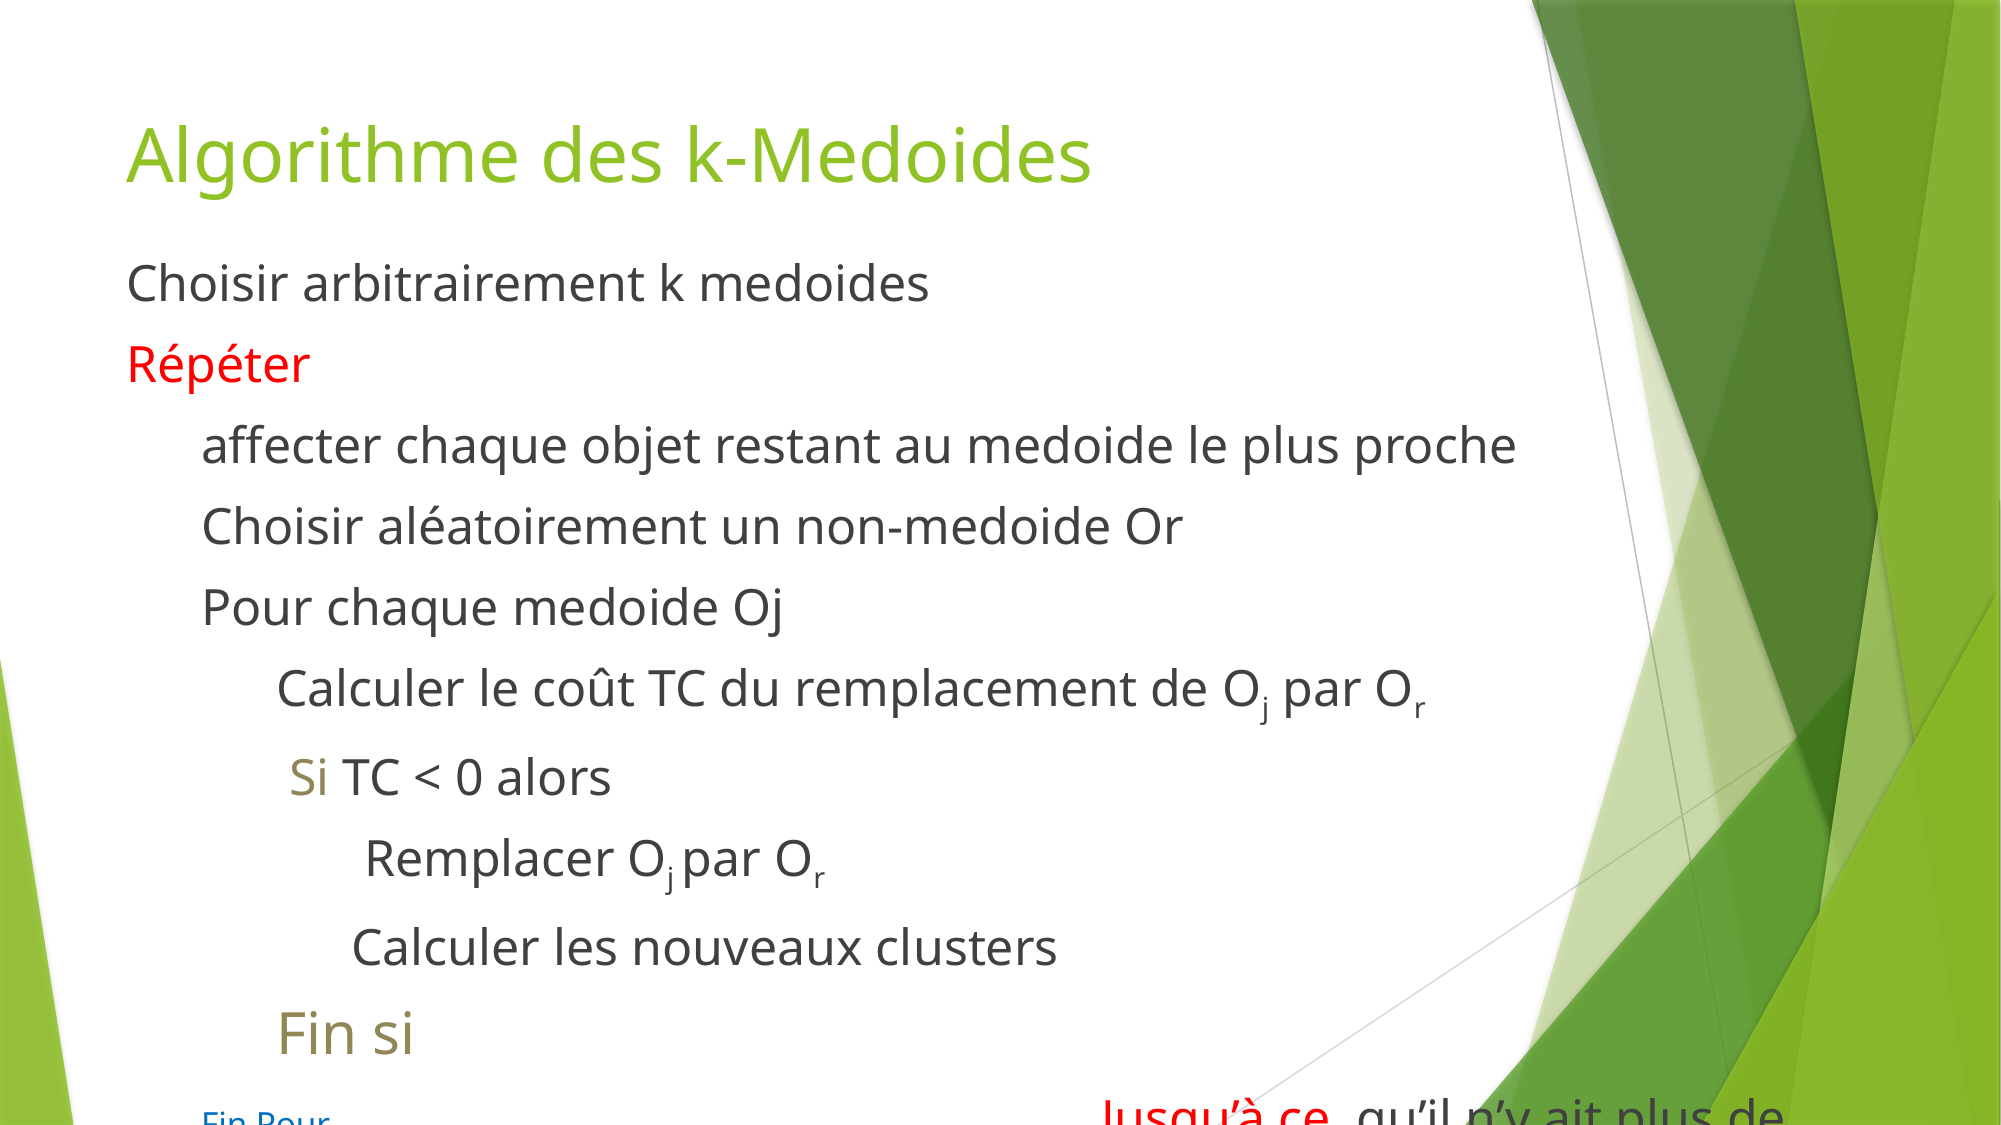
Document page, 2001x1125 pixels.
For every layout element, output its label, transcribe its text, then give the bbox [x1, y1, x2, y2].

title Algorithme des k-Medoides [111, 99, 1522, 244]
list Choisir arbitrairement k medoides Répéter affecter chaque objet restant au medoide le plus proche Choisir aléatoirement un non-medoide Or Pour chaque medoide Oj Calculer le coût TC du remplacement de Oj par Or Si TC < 0 alors Remplacer Oj par Or Calculer les nouveaux clusters Fin si Fin Pour Jusqu’à ce qu’il n’y ait plus de changement [111, 244, 2000, 1125]
